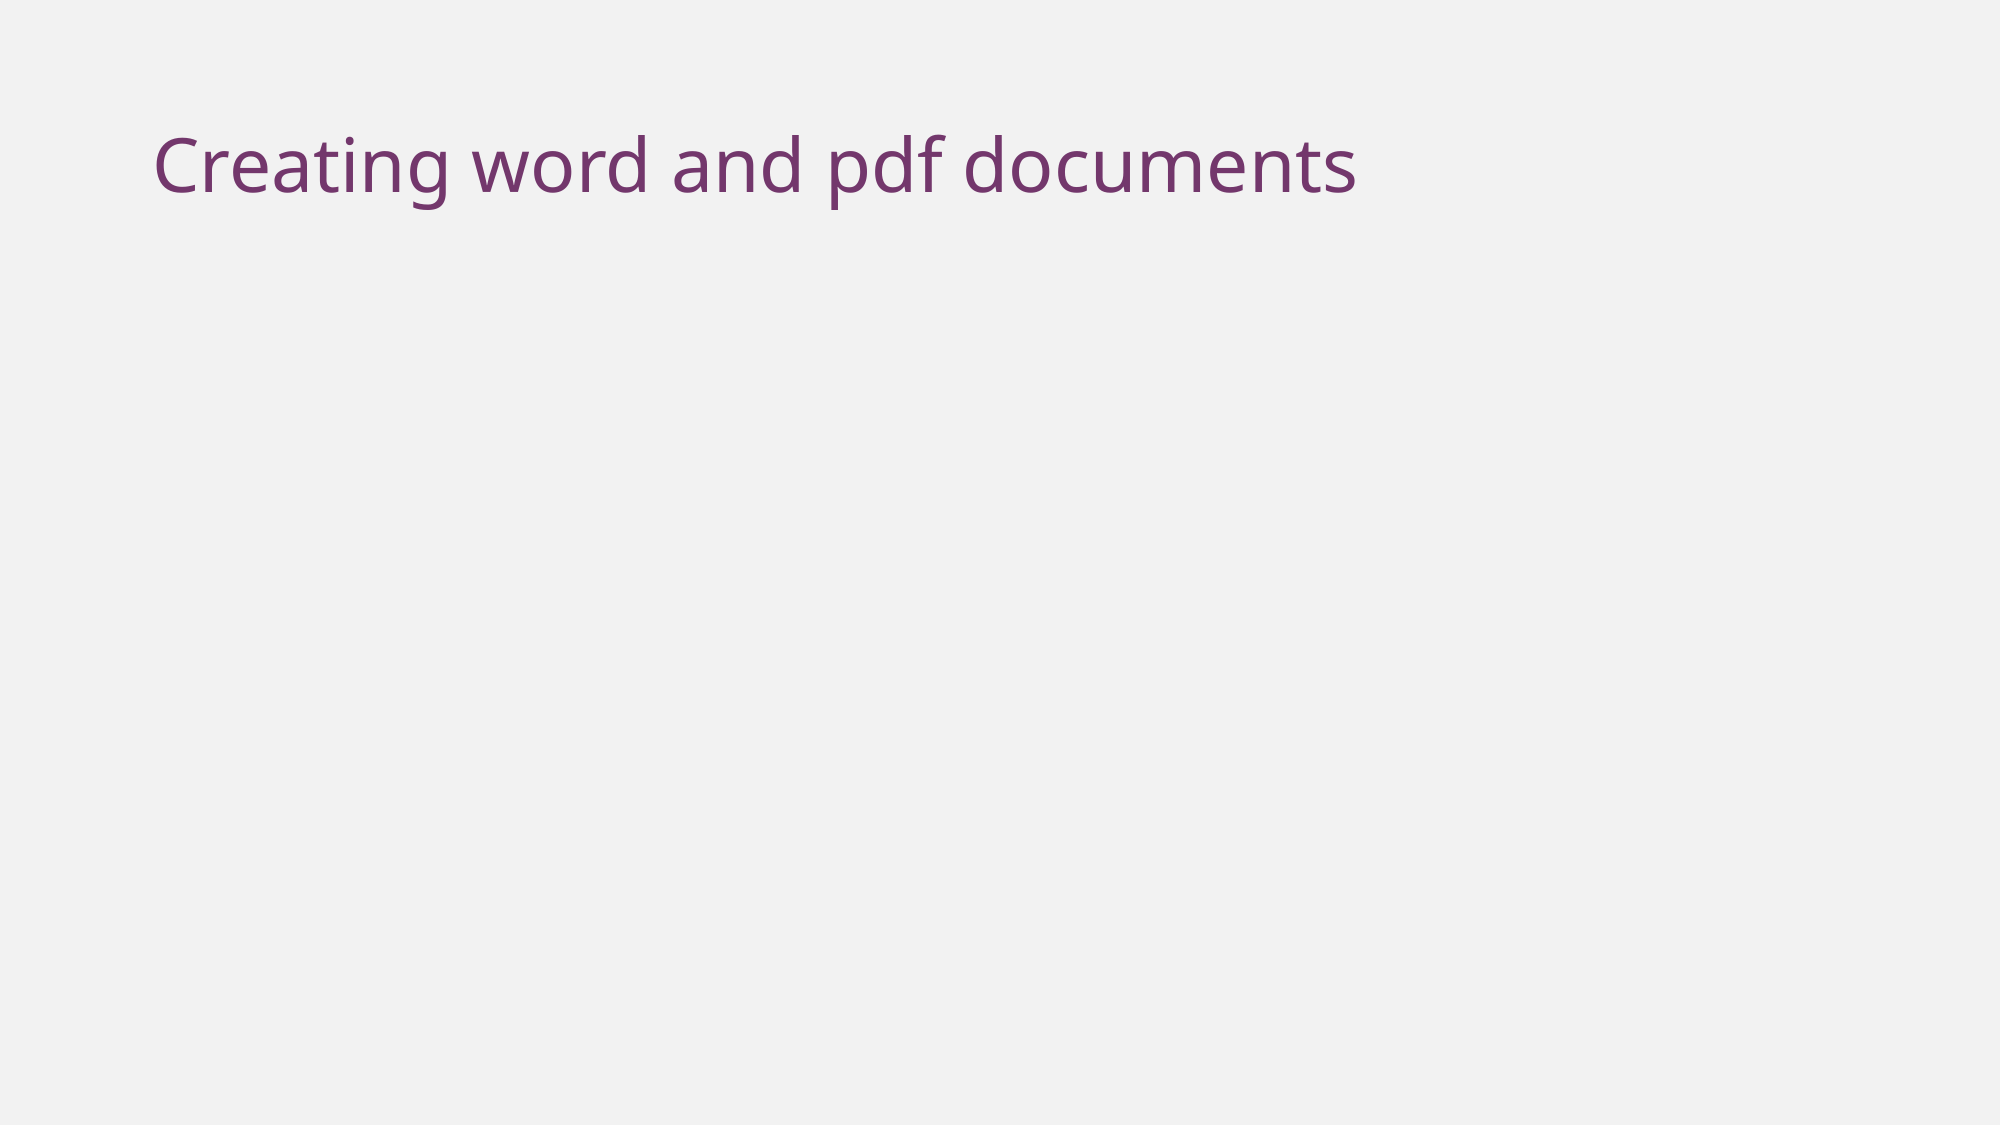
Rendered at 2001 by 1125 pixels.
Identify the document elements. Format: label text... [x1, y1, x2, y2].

title Creating word and pdf documents [137, 59, 1863, 278]
